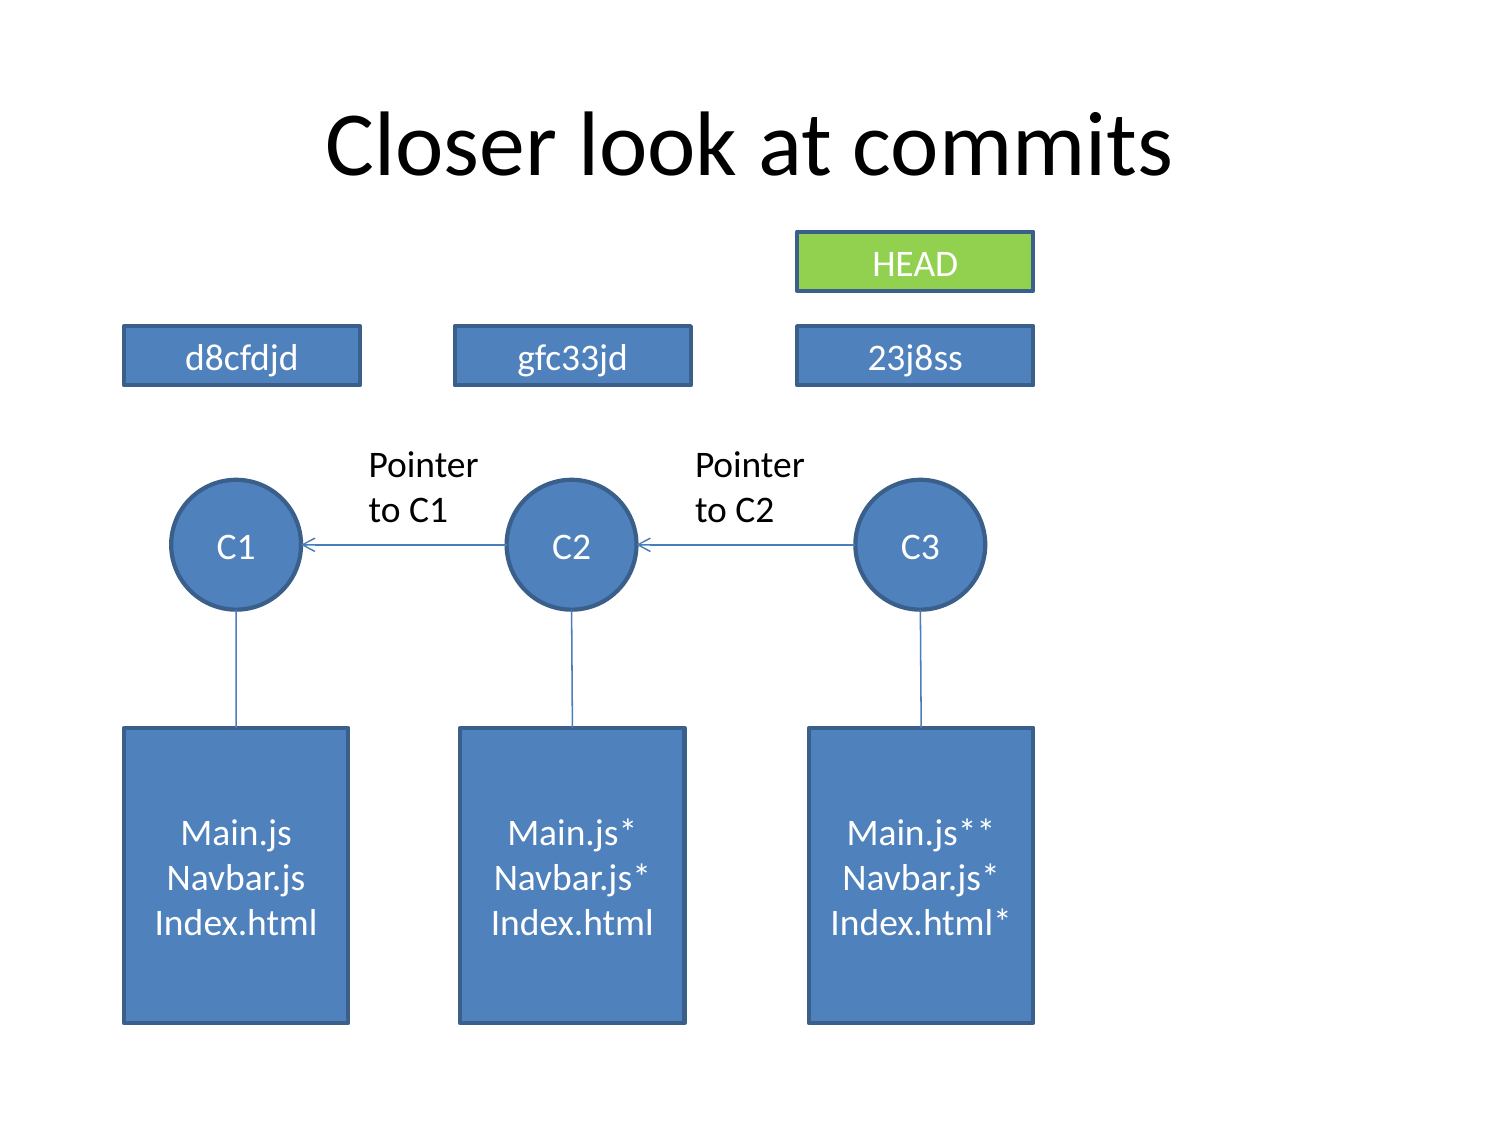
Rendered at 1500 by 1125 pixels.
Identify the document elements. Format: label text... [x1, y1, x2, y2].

text_box C2 [504, 477, 639, 612]
text_box gfc33jd [453, 324, 693, 387]
title Closer look at commits [75, 45, 1425, 233]
text_box HEAD [795, 230, 1035, 293]
text_box Pointer to C1 [353, 432, 494, 538]
text_box 23j8ss [795, 324, 1035, 387]
text_box C1 [169, 477, 304, 612]
text_box Main.js** Navbar.js* Index.html* [807, 726, 1035, 1025]
text_box Main.js* Navbar.js* Index.html [458, 726, 687, 1025]
text_box C3 [853, 477, 988, 612]
text_box Pointer to C2 [680, 432, 820, 538]
text_box d8cfdjd [122, 324, 362, 387]
text_box Main.js Navbar.js Index.html [122, 726, 350, 1025]
